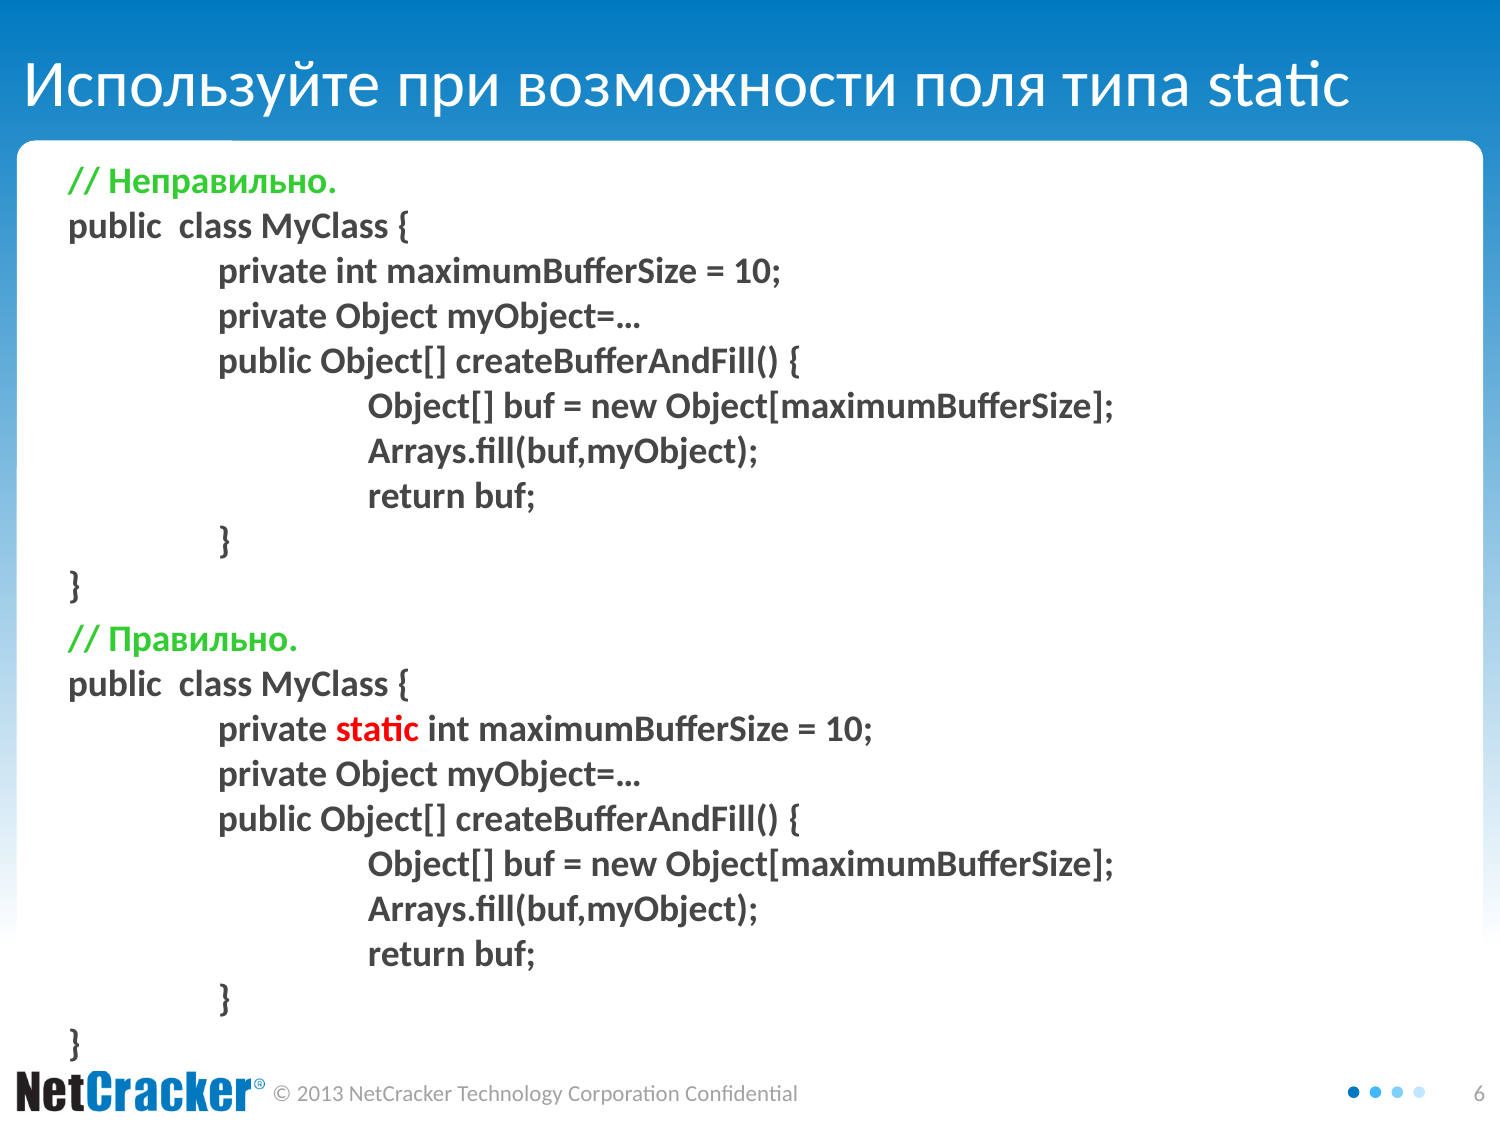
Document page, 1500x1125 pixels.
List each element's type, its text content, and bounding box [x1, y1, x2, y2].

title Используйте при возможности поля типа static [0, 26, 1500, 133]
picture [5, 1062, 272, 1122]
text_box // Неправильно. public class MyClass { private int maximumBufferSize = 10; private Object myObject=… public Object[] createBufferAndFill() { Object[] buf = new Object[maximumBufferSize]; Arrays.fill(buf,myObject); return buf; } } [53, 148, 1400, 606]
text_box // Правильно. public class MyClass { private static int maximumBufferSize = 10; private Object myObject=… public Object[] createBufferAndFill() { Object[] buf = new Object[maximumBufferSize]; Arrays.fill(buf,myObject); return buf; } } [53, 606, 1400, 1071]
